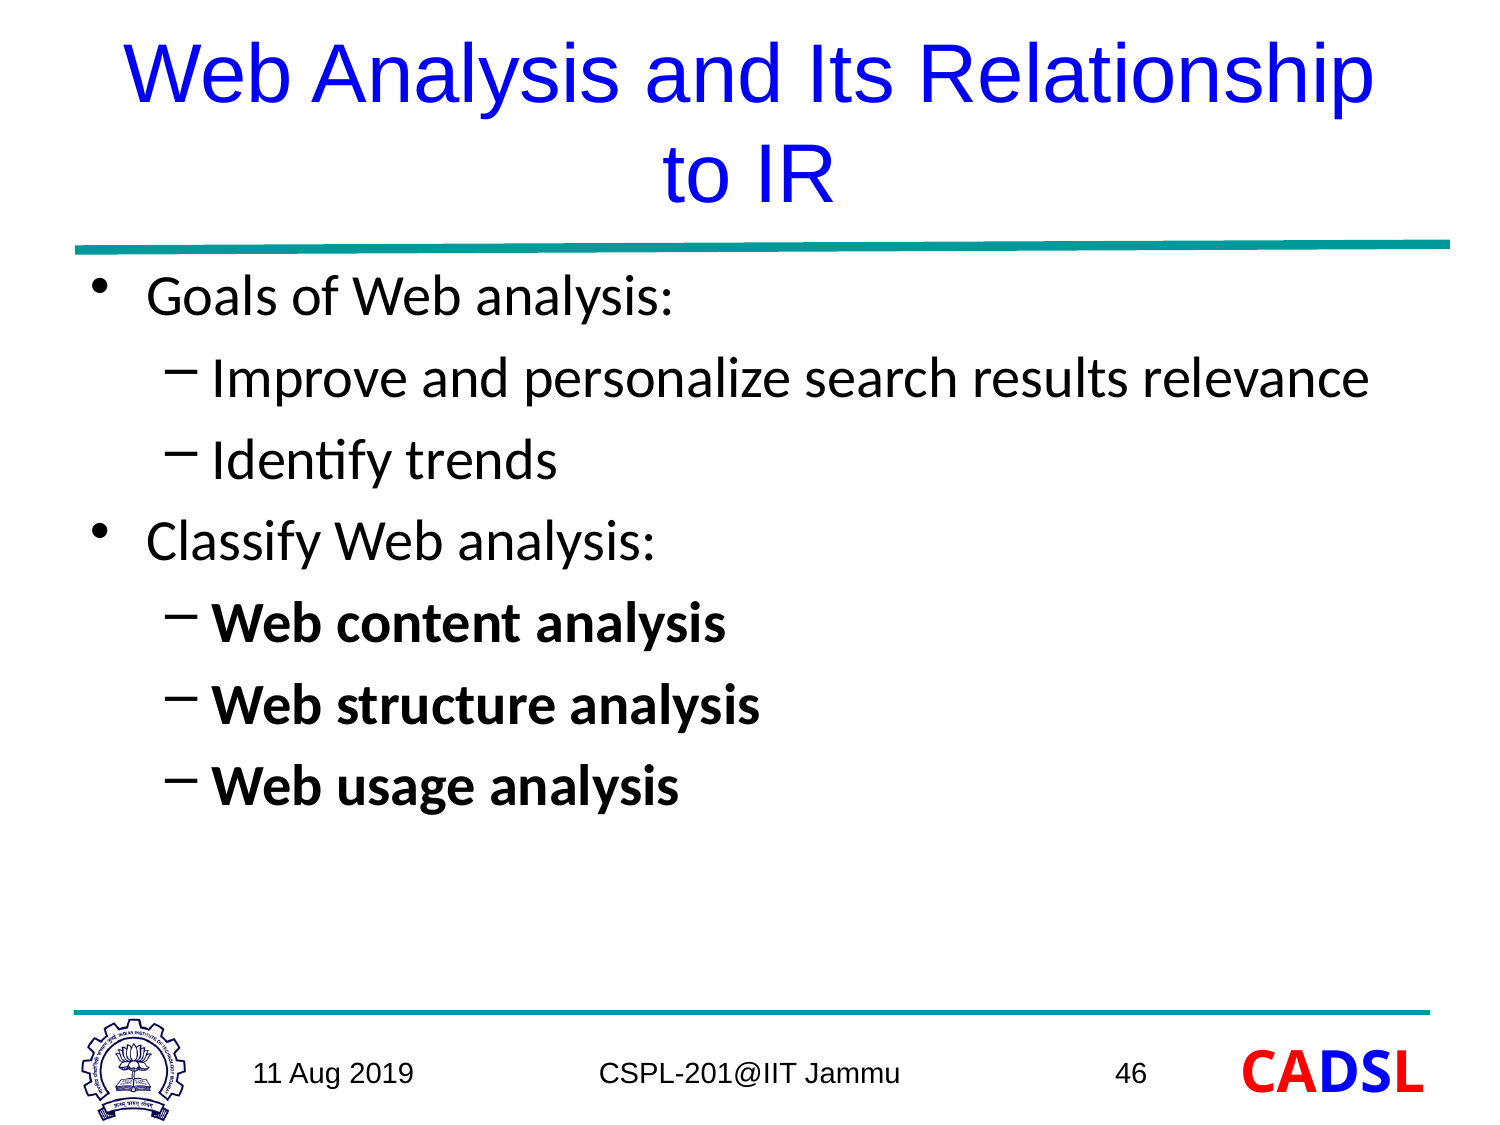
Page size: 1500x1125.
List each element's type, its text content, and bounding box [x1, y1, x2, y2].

slide_number 46 [1037, 1046, 1225, 1125]
picture [75, 1016, 188, 1125]
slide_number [237, 1046, 450, 1125]
list Goals of Web analysis: Improve and personalize search results relevance Identify trends Classify Web analysis: Web content analysis Web structure analysis Web usage analysis [75, 249, 1425, 1005]
footer CSPL-201@IIT Jammu [512, 1046, 988, 1125]
title Web Analysis and Its Relationship to IR [75, 24, 1425, 213]
